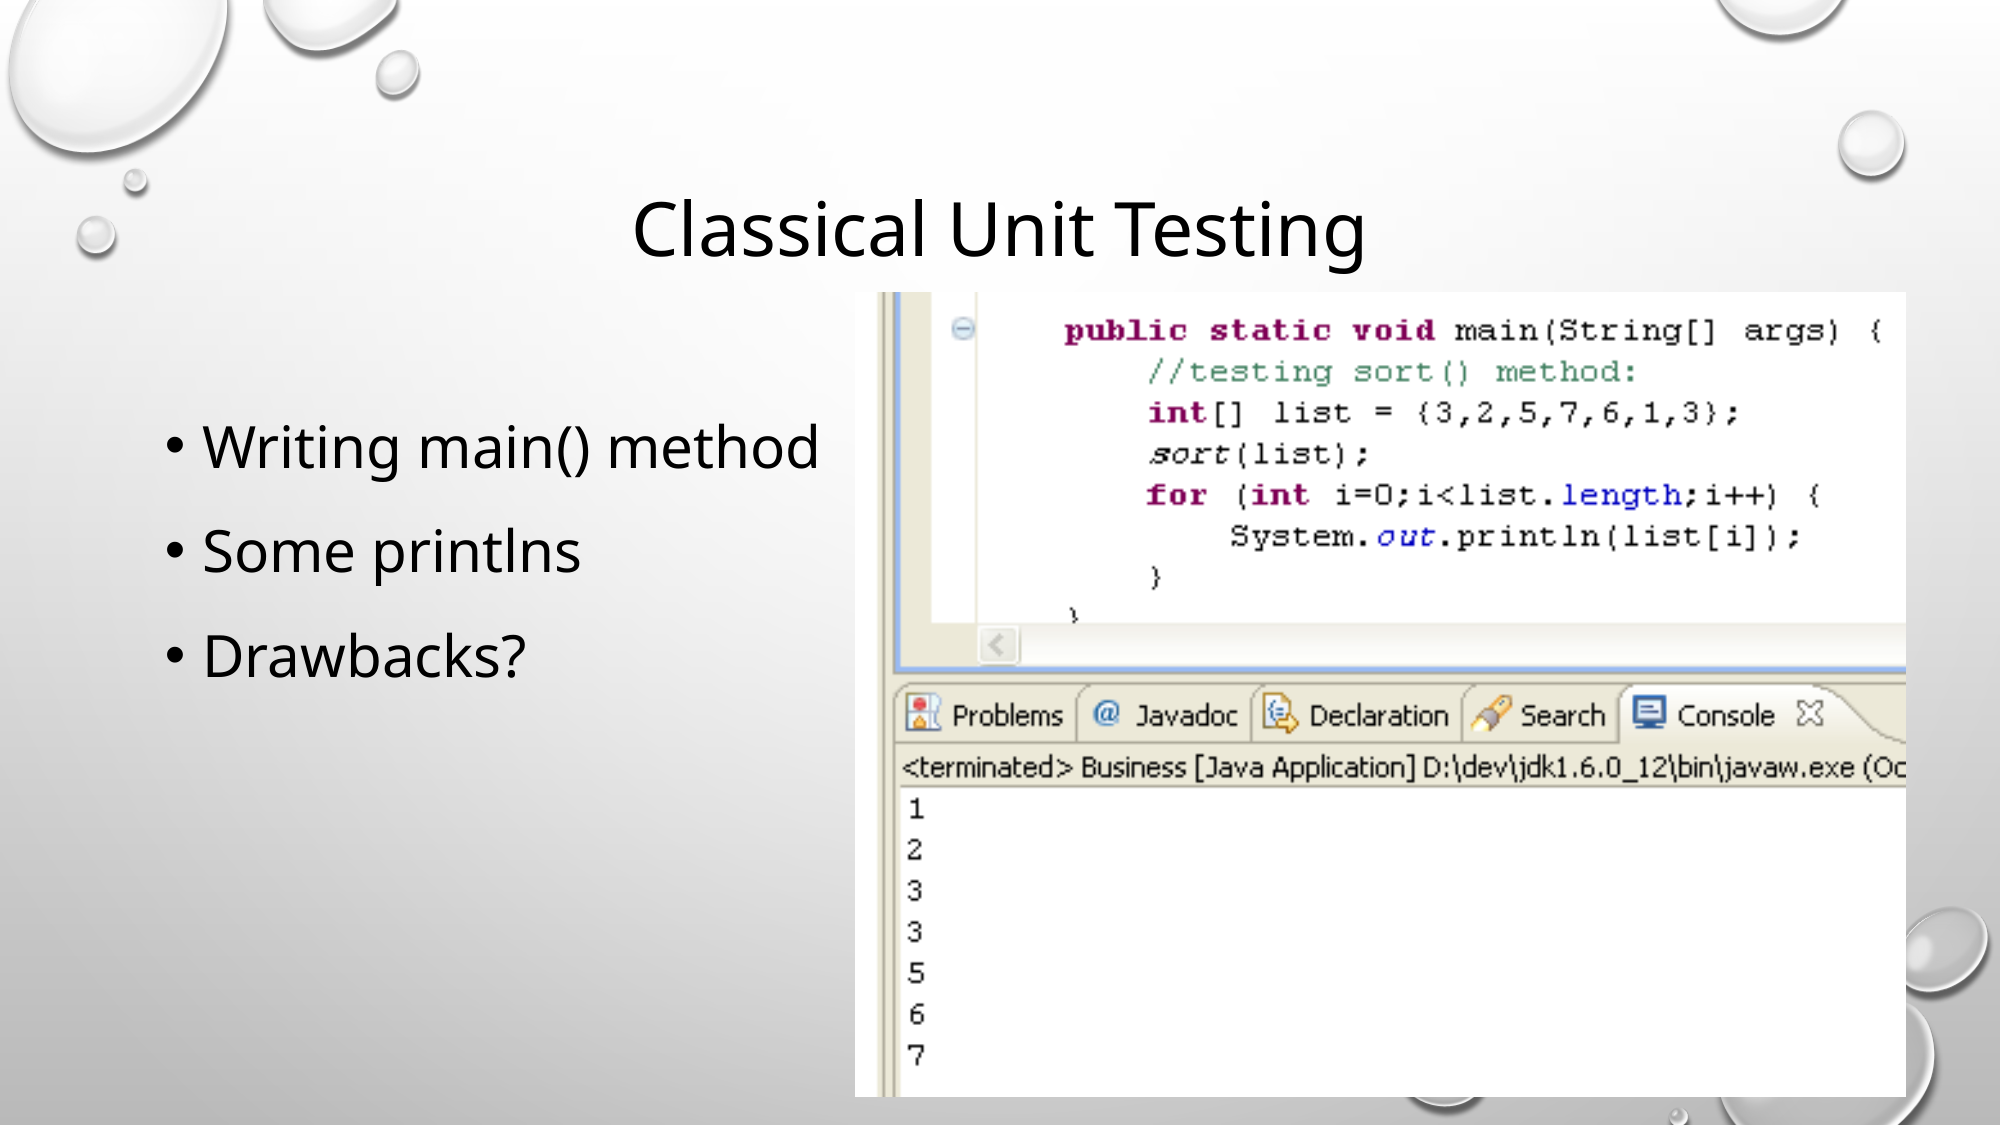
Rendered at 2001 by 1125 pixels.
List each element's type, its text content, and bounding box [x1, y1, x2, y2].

list Writing main() method Some printlns Drawbacks? [149, 388, 849, 950]
title Classical Unit Testing [149, 101, 1851, 364]
picture [0, 0, 2000, 1125]
